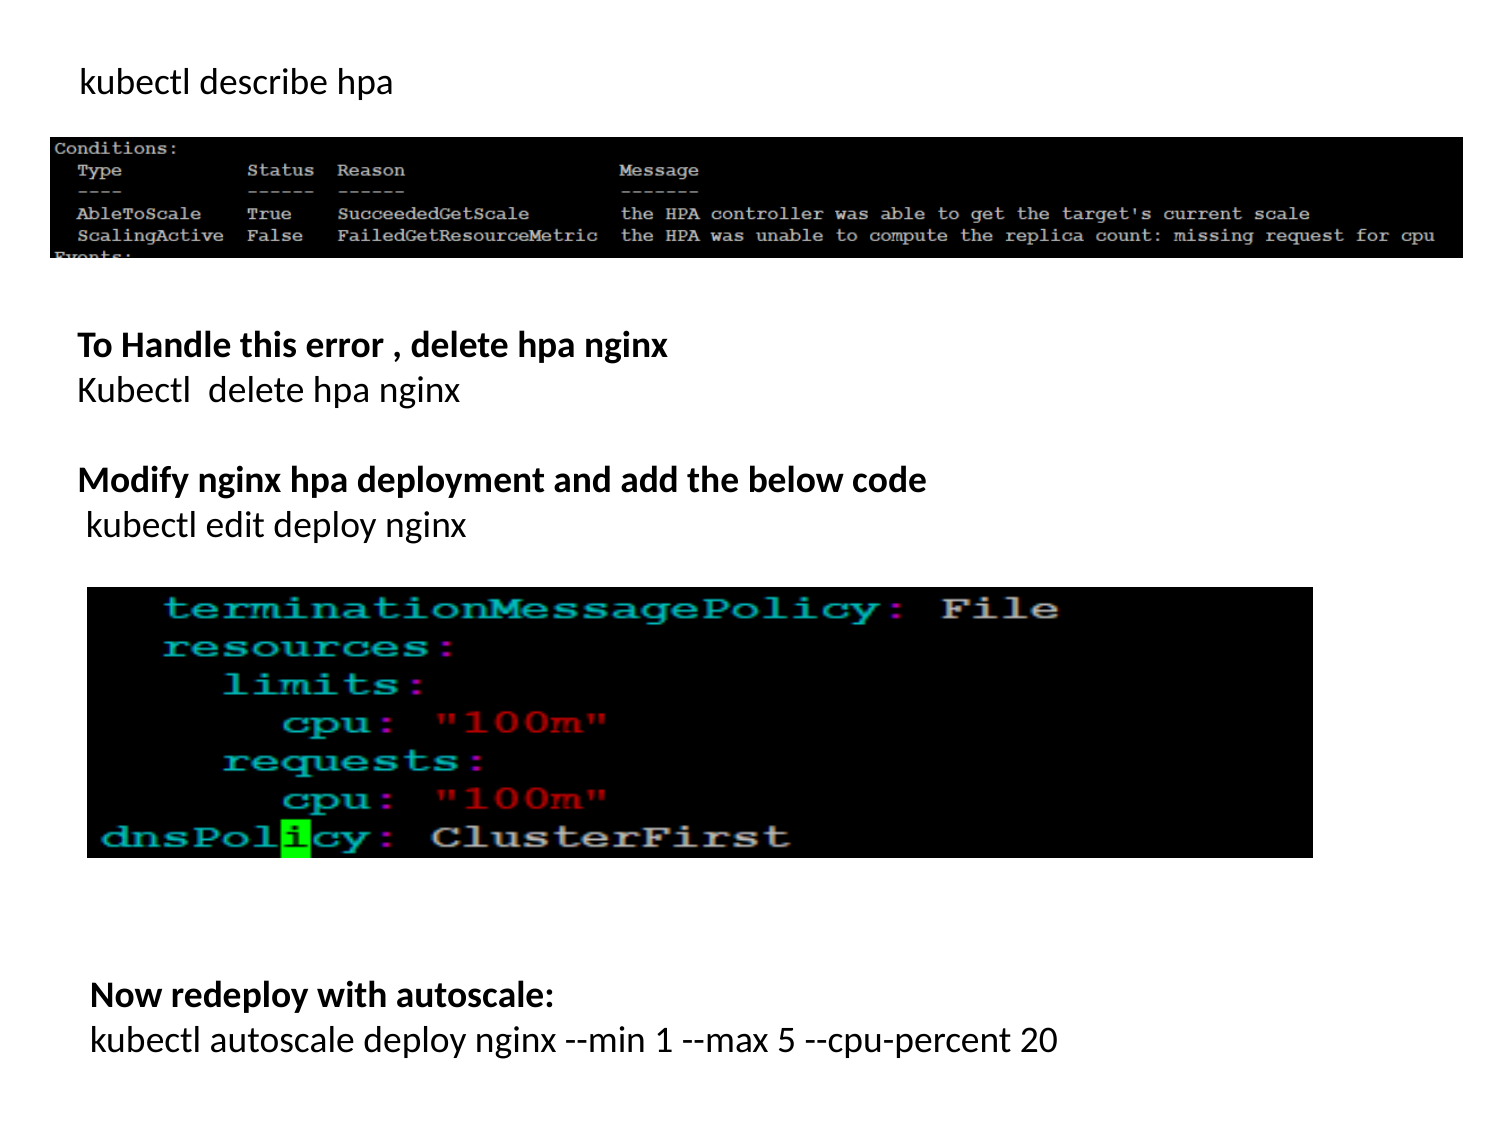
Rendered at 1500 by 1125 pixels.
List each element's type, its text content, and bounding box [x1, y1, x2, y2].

picture [87, 587, 1313, 858]
text_box Now redeploy with autoscale: kubectl autoscale deploy nginx --min 1 --max 5 --cpu-percent 20 [74, 962, 1350, 1068]
picture [49, 137, 1463, 258]
text_box kubectl describe hpa [64, 49, 410, 110]
text_box To Handle this error , delete hpa nginx Kubectl delete hpa nginx Modify nginx hpa deployment and add the below code kubectl edit deploy nginx [62, 312, 1238, 553]
